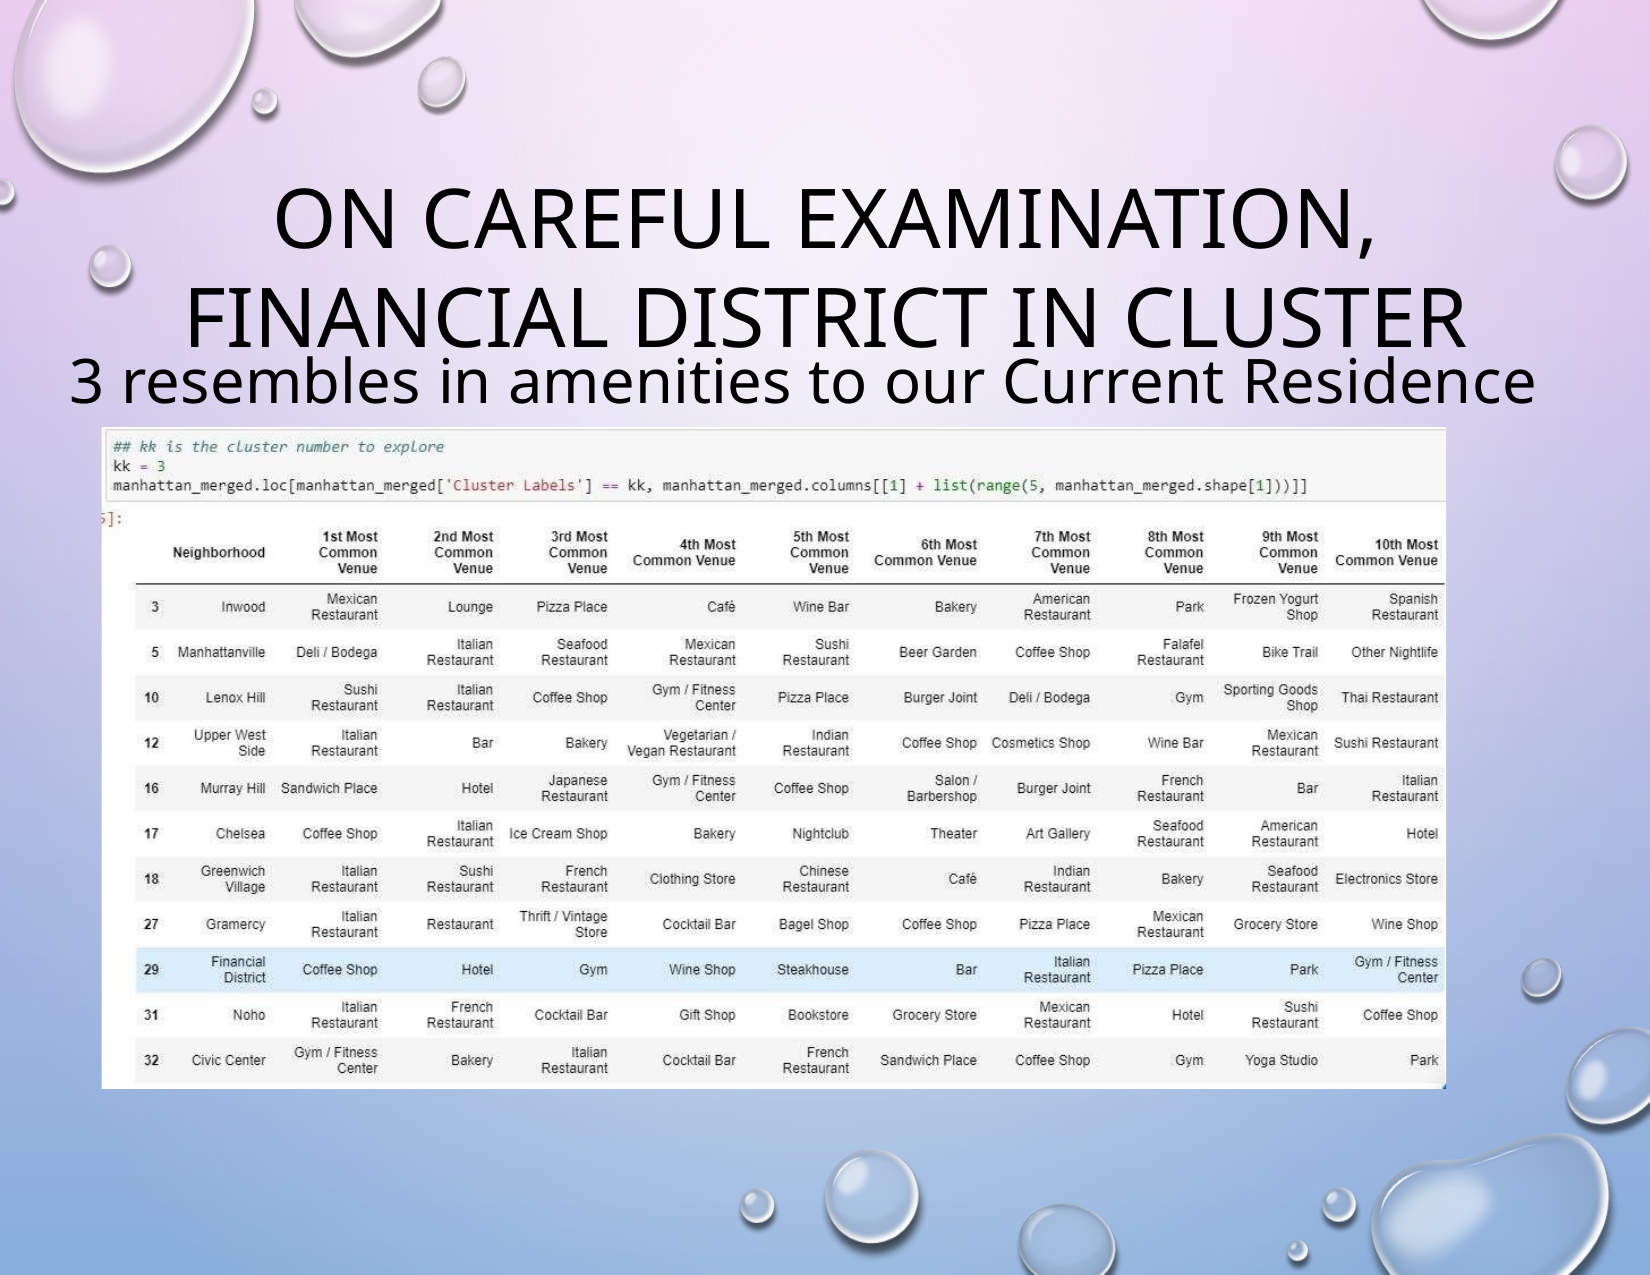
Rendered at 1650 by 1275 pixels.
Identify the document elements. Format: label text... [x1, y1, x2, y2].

text_box [101, 427, 1447, 1089]
picture [0, 0, 1650, 1275]
title On Careful Examination, Financial District in Cluster [123, 155, 1527, 339]
text_box 3 resembles in amenities to our Current Residence [67, 339, 1564, 417]
